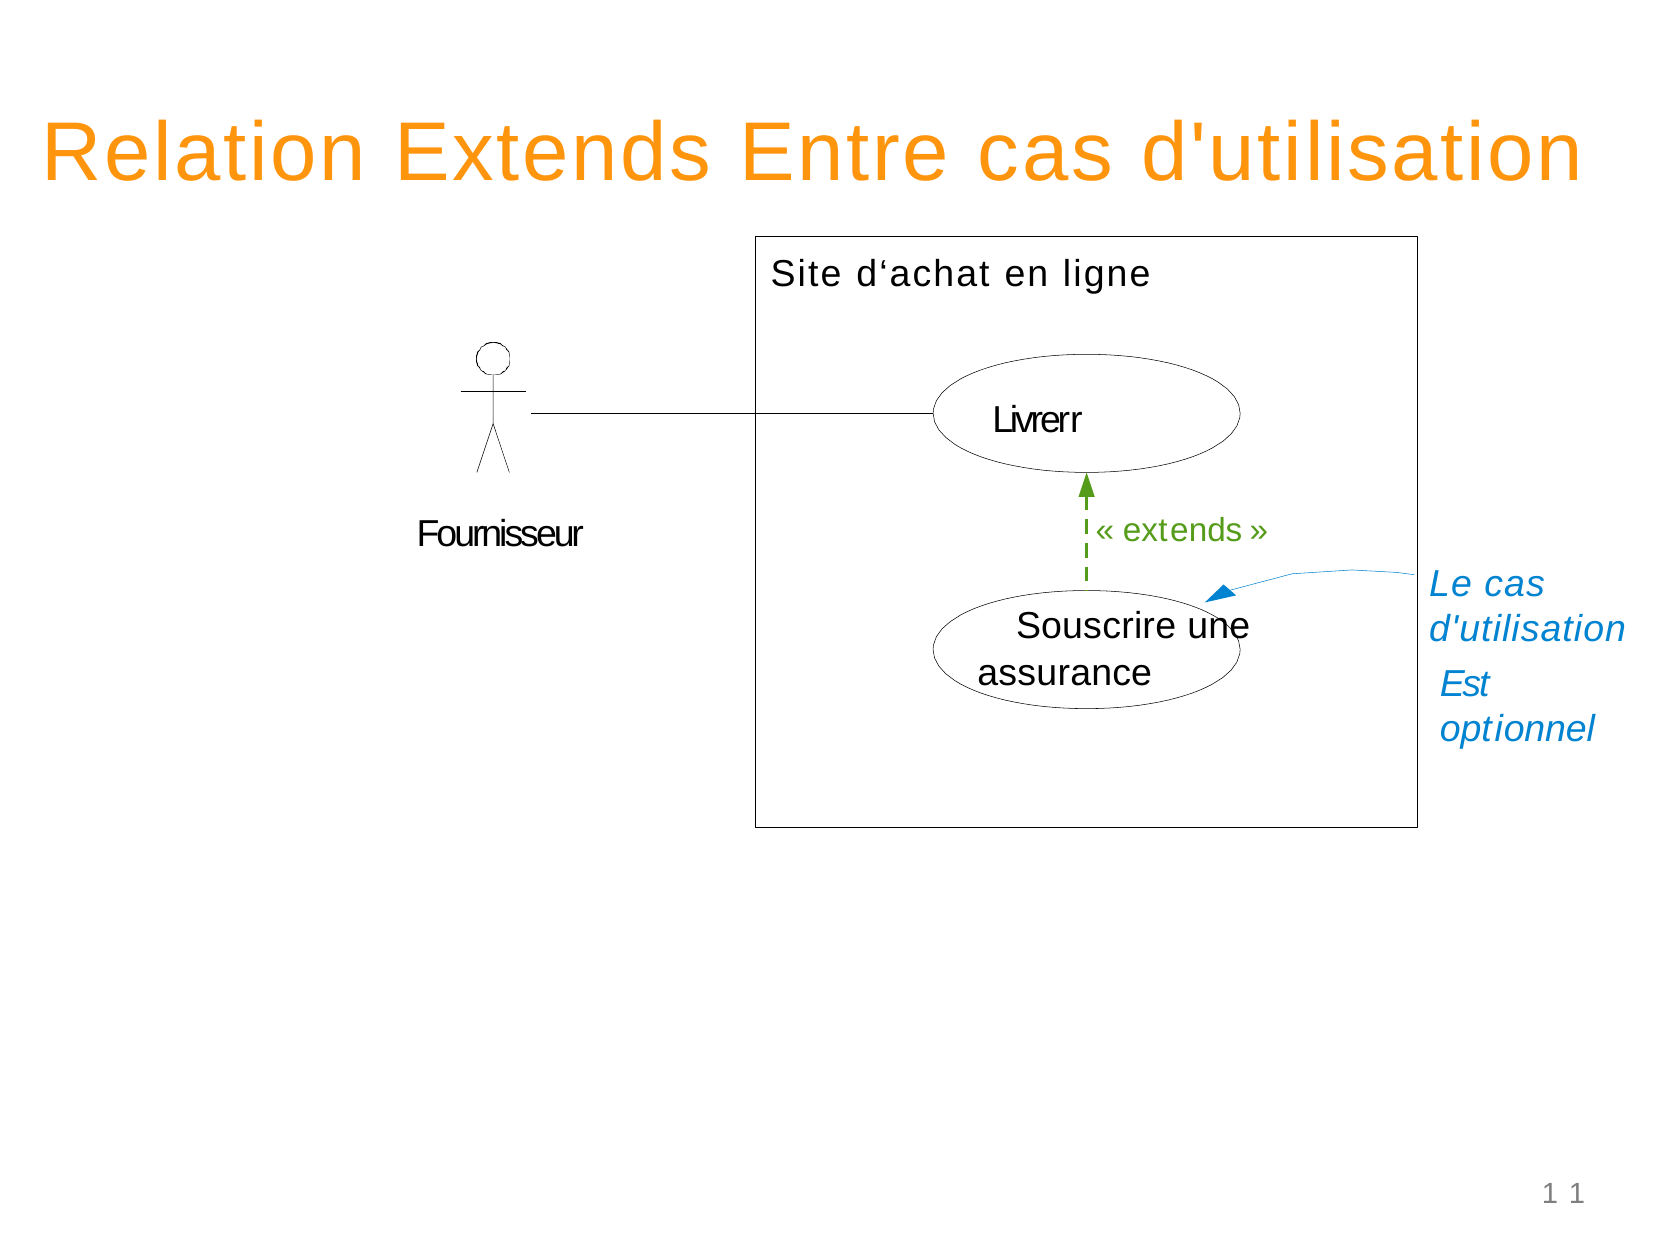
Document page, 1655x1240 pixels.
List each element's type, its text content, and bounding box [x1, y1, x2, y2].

text_box Est optionnel [1437, 657, 1615, 750]
text_box Le cas d'utilisation [1427, 557, 1629, 650]
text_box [460, 236, 1418, 828]
text_box Relation Extends Entre cas d'utilisation [39, 94, 1602, 197]
text_box Fournisseur [414, 507, 455, 555]
slide_number 11 [1535, 1167, 1594, 1240]
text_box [1204, 569, 1415, 603]
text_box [1078, 472, 1095, 593]
